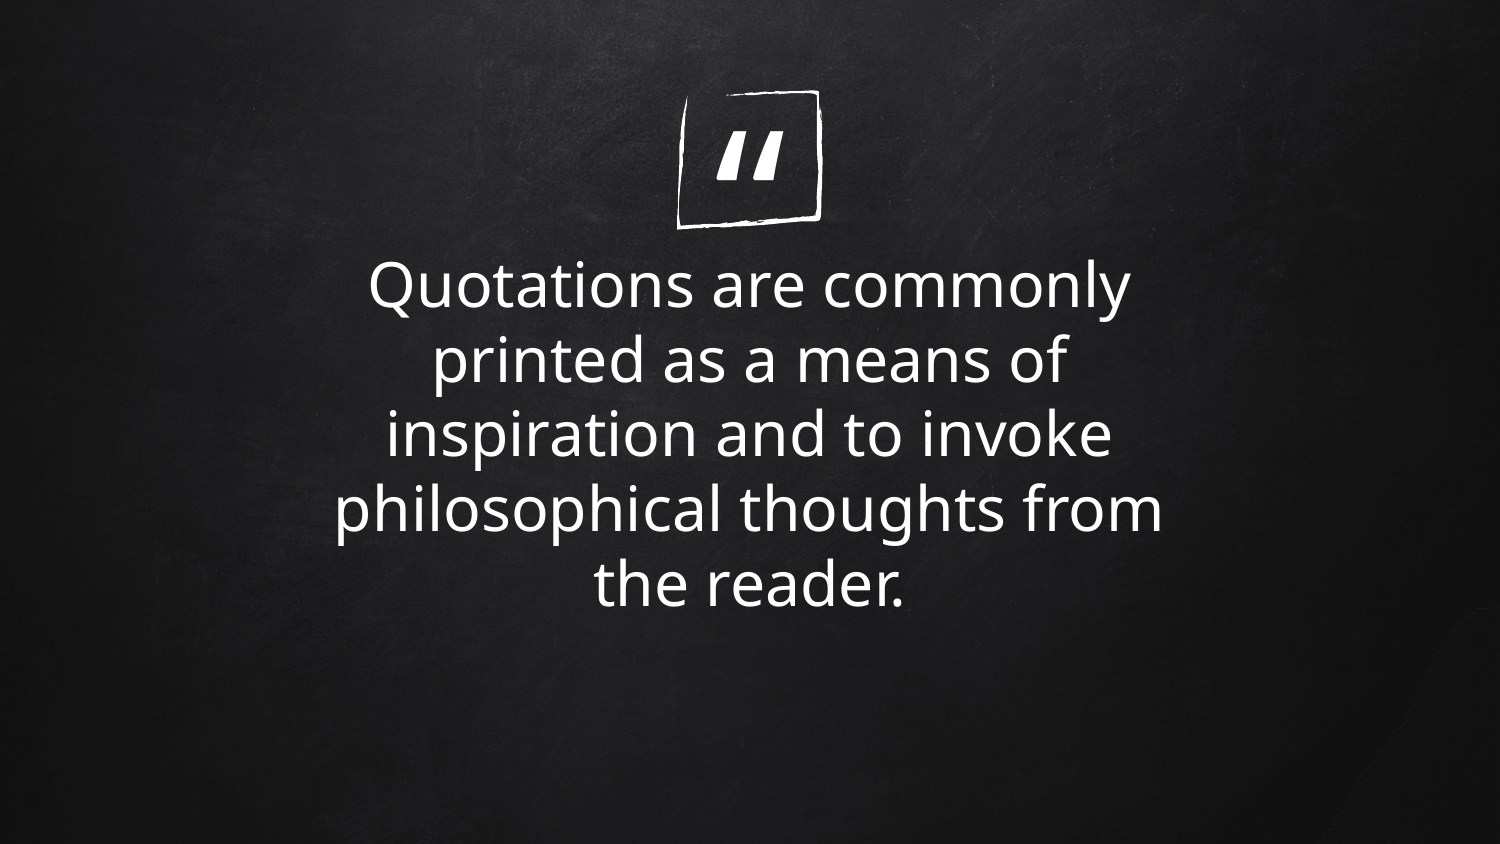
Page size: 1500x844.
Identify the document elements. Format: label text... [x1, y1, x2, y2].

picture [0, 0, 1500, 844]
list Quotations are commonly printed as a means of inspiration and to invoke philosophical thoughts from the reader. [279, 229, 1221, 365]
